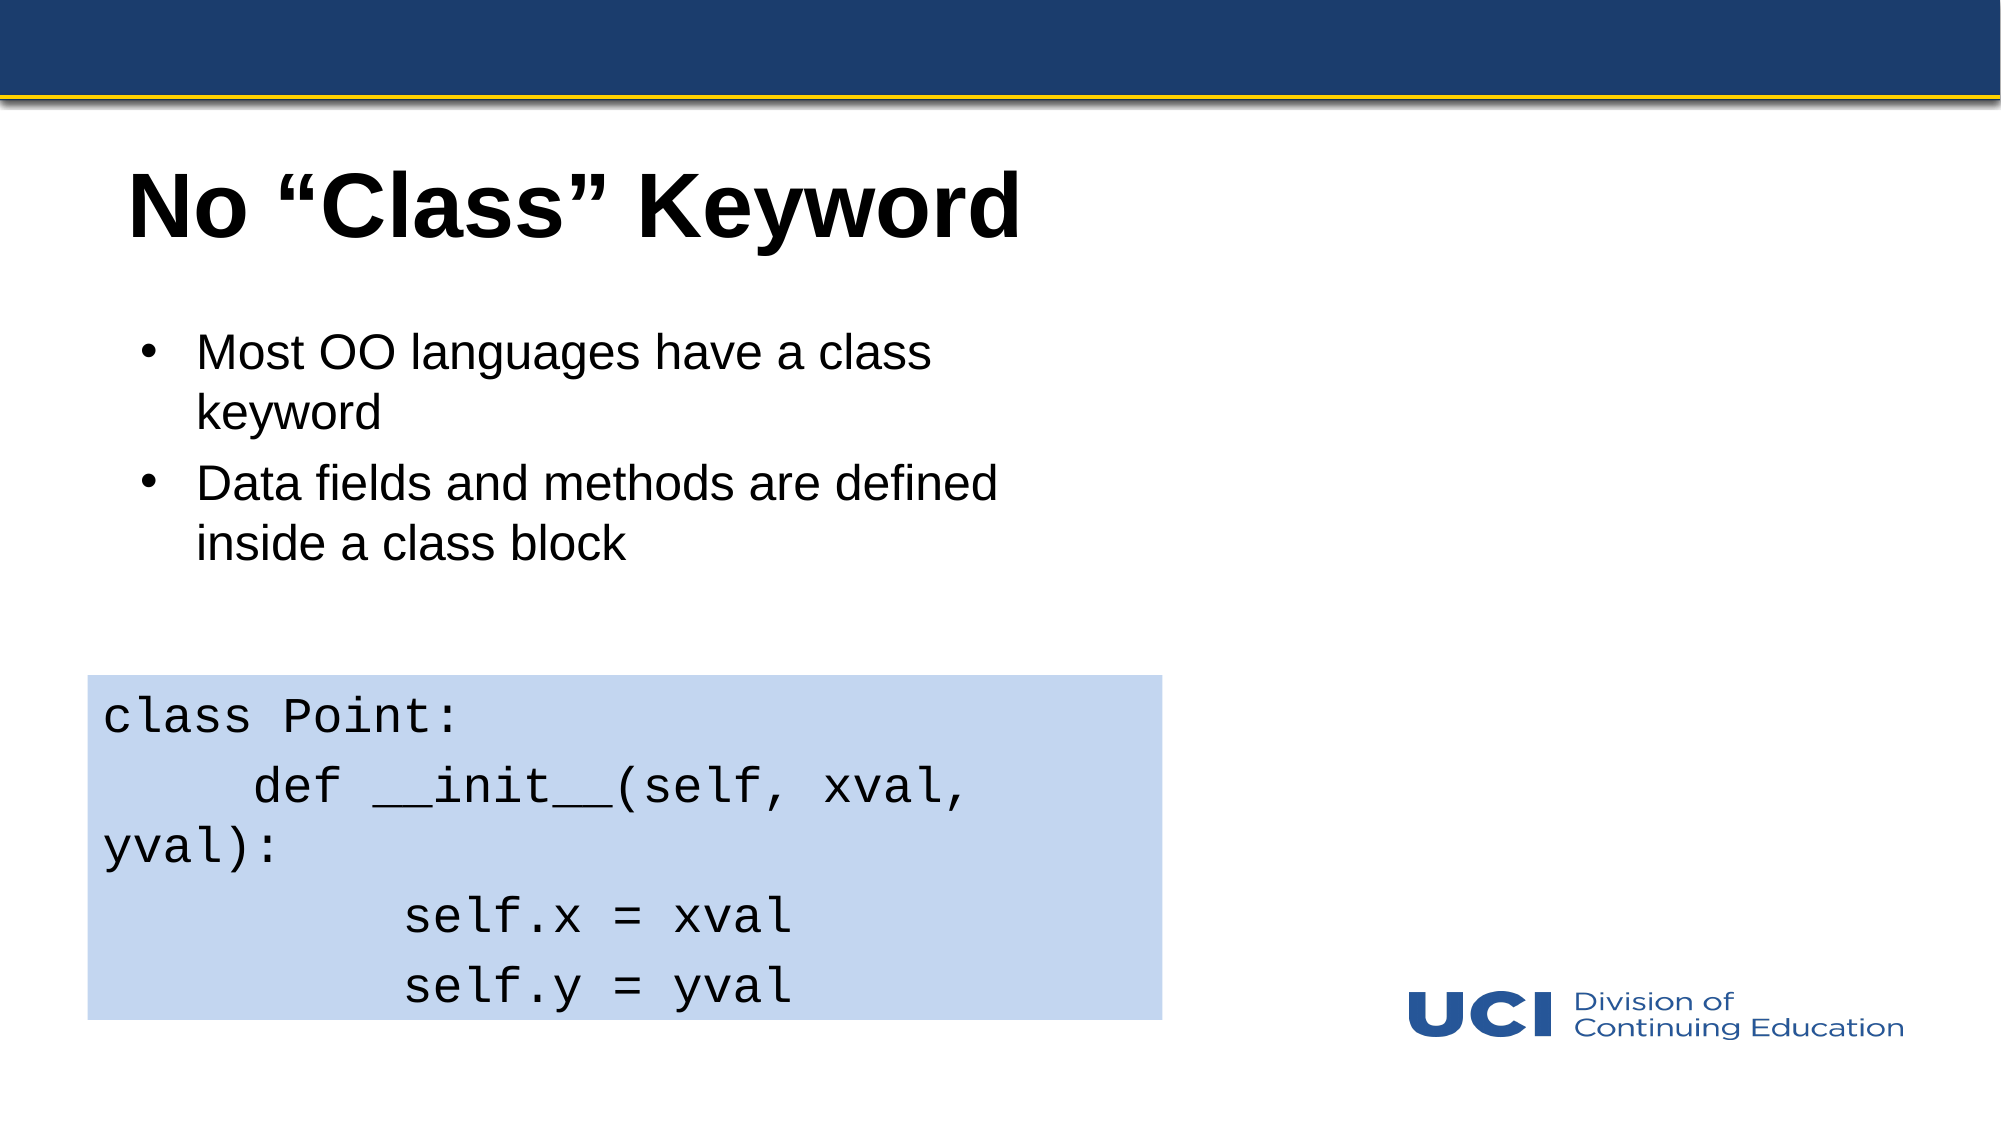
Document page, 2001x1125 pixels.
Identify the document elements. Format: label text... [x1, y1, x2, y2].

text_box Most OO languages have a class keyword Data fields and methods are defined inside a class block [124, 312, 1073, 578]
title No “Class” Keyword [112, 99, 1075, 303]
picture [1409, 991, 1903, 1040]
text_box class Point: def __init__(self, xval, yval): self.x = xval self.y = yval [87, 675, 1163, 1020]
